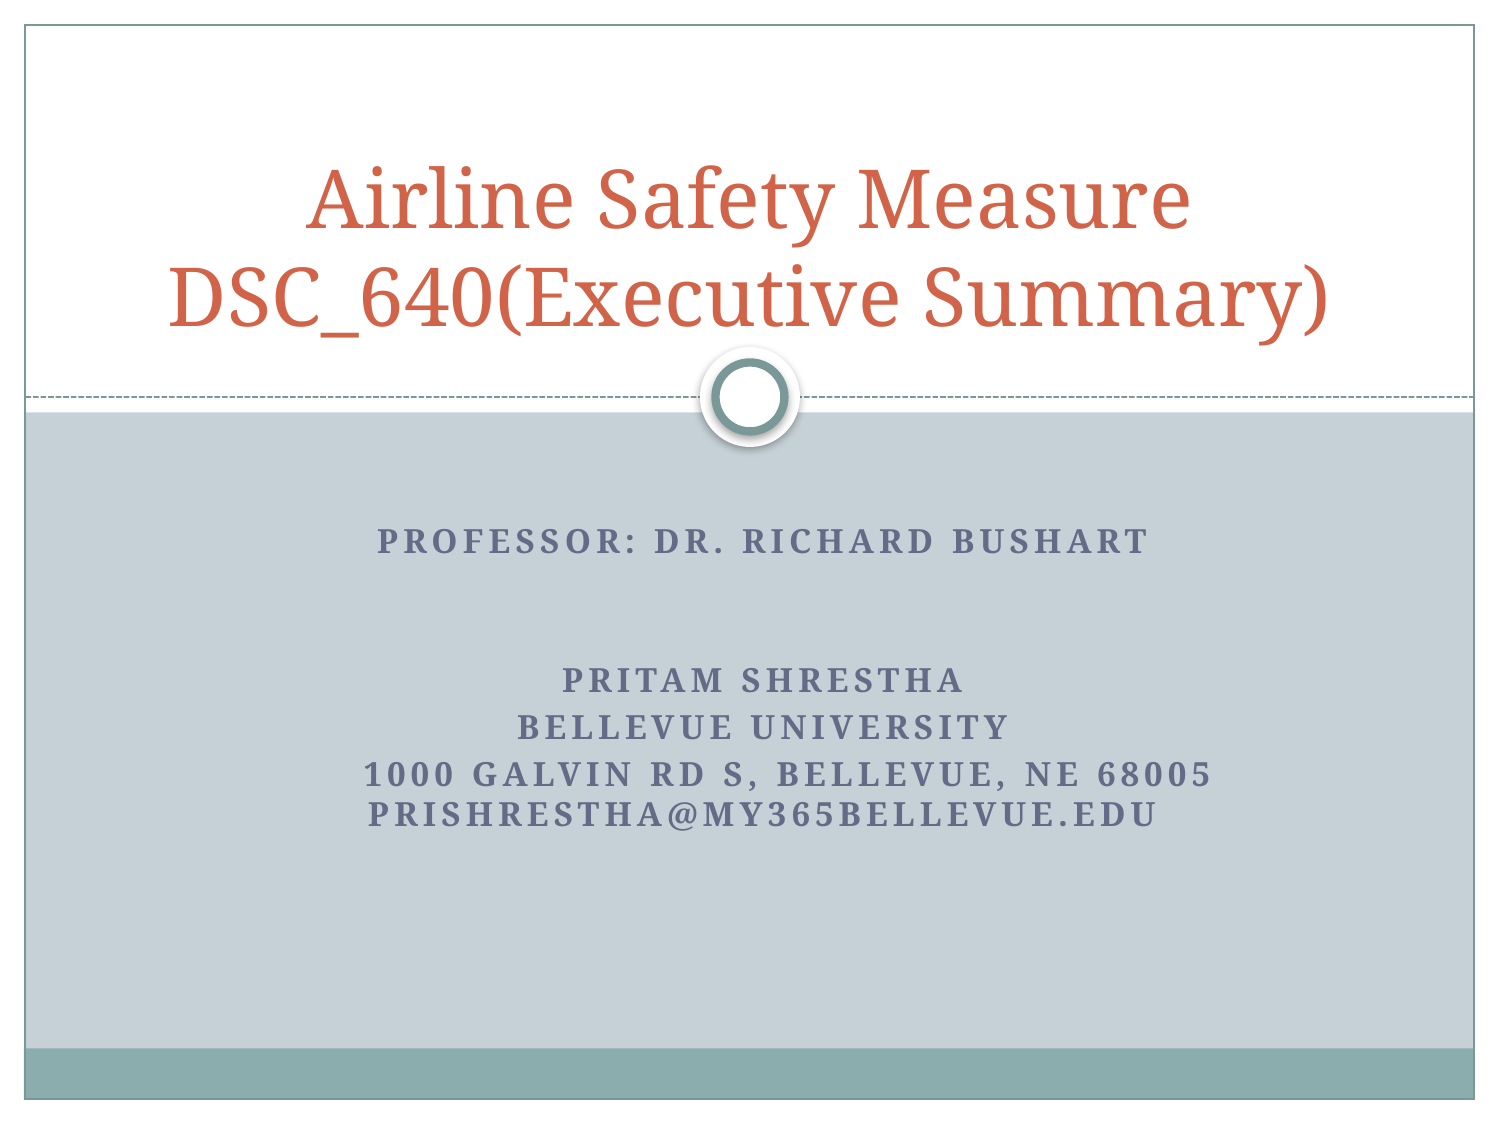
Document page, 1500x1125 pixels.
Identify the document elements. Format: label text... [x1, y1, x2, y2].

title Airline Safety Measure DSC_640(Executive Summary) [112, 62, 1388, 350]
subtitle Professor: DR. Richard Bushart Pritam Shrestha Bellevue University 1000 Galvin Rd S, Bellevue, NE 68005 prishrestha@my365bellevue.edu [237, 512, 1288, 963]
